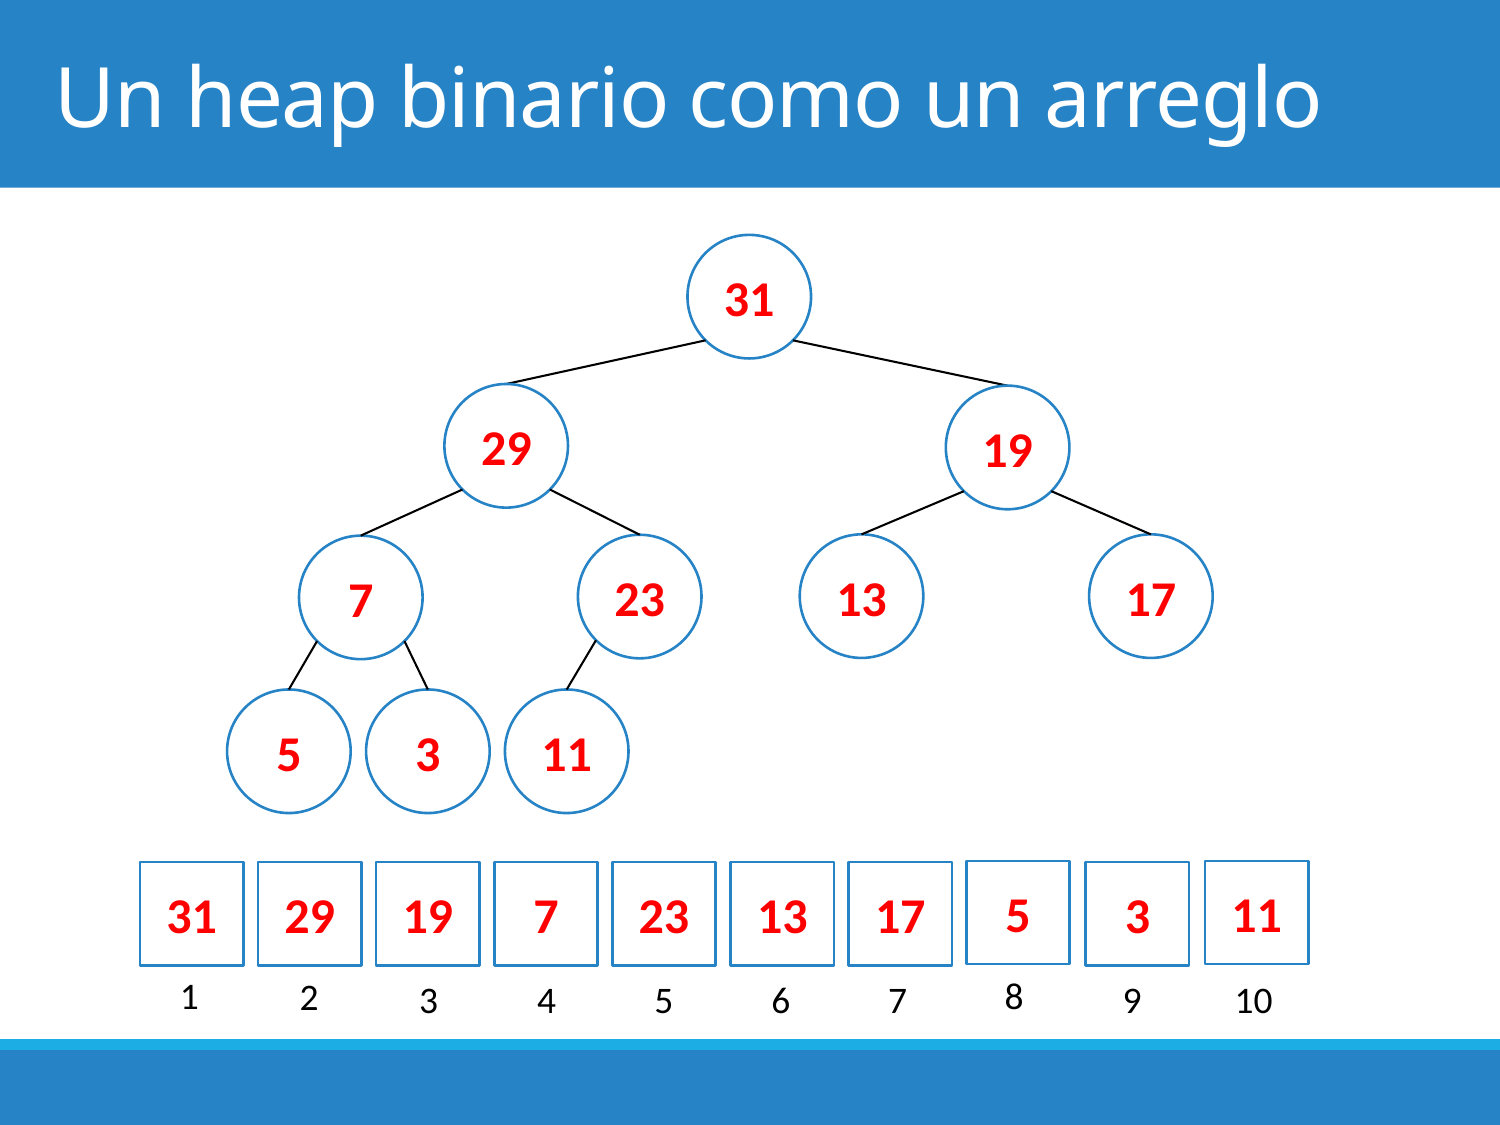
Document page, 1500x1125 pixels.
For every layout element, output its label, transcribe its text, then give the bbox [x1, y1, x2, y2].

text_box 31 [139, 861, 245, 967]
text_box 3 [364, 689, 491, 815]
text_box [360, 488, 463, 537]
text_box 17 [1087, 533, 1214, 660]
text_box 7 [297, 534, 424, 661]
text_box 2 [284, 965, 358, 1026]
text_box 5 [639, 968, 713, 1029]
text_box 31 [686, 233, 813, 360]
text_box 13 [729, 861, 835, 967]
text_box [288, 640, 318, 690]
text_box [860, 490, 965, 535]
text_box 4 [522, 968, 595, 1029]
text_box 19 [944, 385, 1071, 511]
text_box 23 [576, 533, 703, 660]
text_box 3 [1084, 861, 1190, 967]
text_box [792, 339, 1009, 387]
text_box 6 [756, 968, 830, 1029]
text_box 11 [503, 688, 630, 815]
text_box 7 [873, 968, 946, 1029]
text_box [505, 339, 707, 385]
title Un heap binario como un arreglo [39, 0, 1459, 188]
text_box 7 [493, 861, 599, 967]
text_box 9 [1107, 968, 1181, 1029]
text_box 3 [404, 968, 477, 1029]
text_box 10 [1219, 968, 1293, 1029]
text_box 29 [443, 382, 570, 509]
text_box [403, 640, 429, 690]
text_box 1 [165, 964, 238, 1024]
text_box 5 [225, 688, 352, 815]
text_box 8 [989, 964, 1063, 1025]
text_box 29 [257, 861, 363, 967]
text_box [1050, 490, 1152, 535]
text_box 13 [798, 533, 925, 660]
text_box 5 [965, 860, 1071, 965]
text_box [549, 488, 641, 536]
text_box 23 [611, 861, 717, 967]
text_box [566, 639, 597, 690]
text_box 11 [1204, 860, 1310, 965]
text_box 19 [375, 861, 481, 967]
text_box 17 [847, 861, 953, 967]
